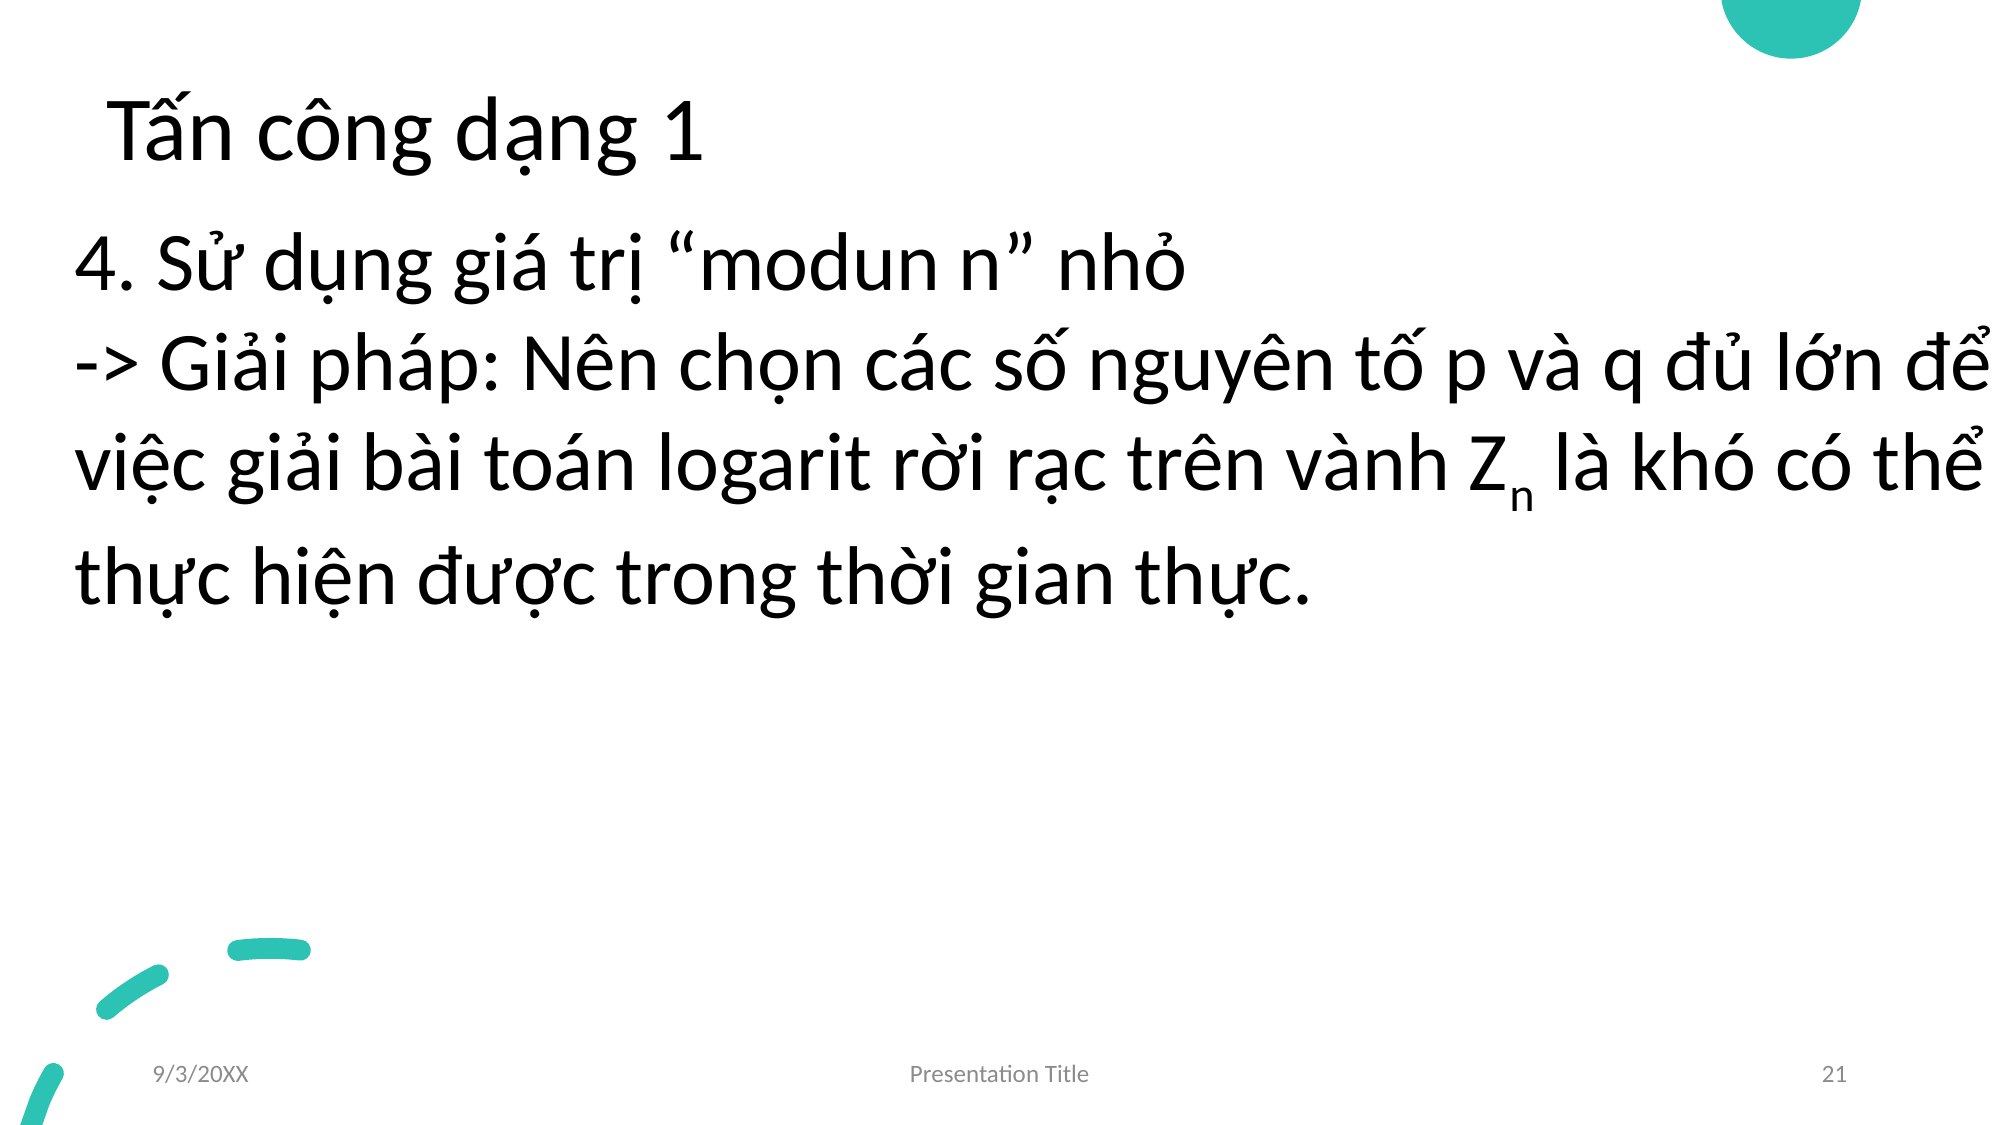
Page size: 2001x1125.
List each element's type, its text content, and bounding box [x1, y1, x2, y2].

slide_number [137, 1042, 588, 1103]
slide_number 21 [1412, 1042, 1863, 1103]
title Tấn công dạng 1 [91, 22, 1817, 200]
text_box 4. Sử dụng giá trị “modun n” nhỏ -> Giải pháp: Nên chọn các số nguyên tố p và q đủ lớn để việc giải bài toán logarit rời rạc trên vành Zn là khó có thể thực hiện được trong thời gian thực. [59, 200, 2000, 629]
footer Presentation Title [662, 1042, 1338, 1103]
